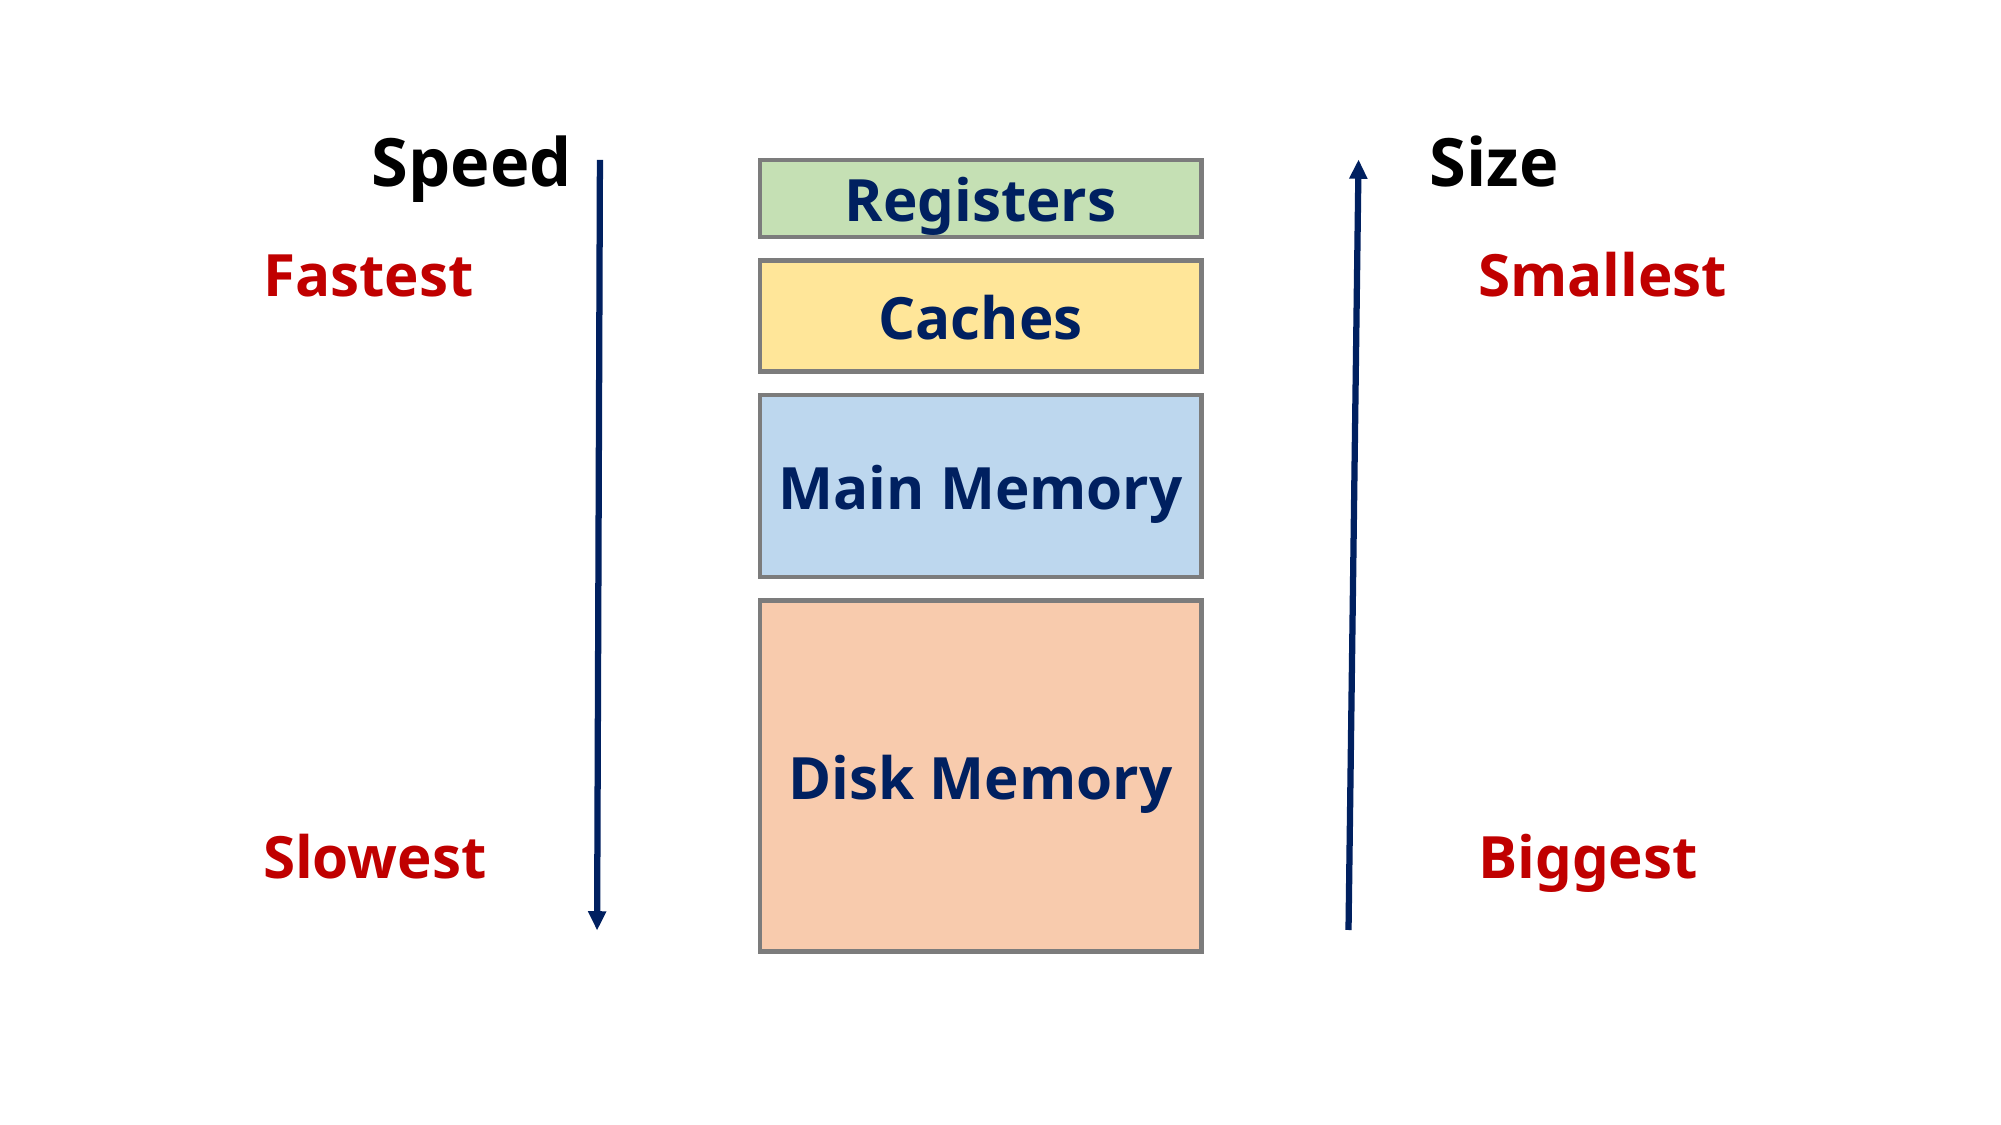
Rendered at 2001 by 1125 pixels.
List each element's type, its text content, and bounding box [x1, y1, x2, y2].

text_box Size [1414, 111, 1655, 207]
text_box Slowest [248, 812, 558, 898]
text_box Speed [357, 111, 598, 207]
text_box Registers [759, 159, 1202, 238]
text_box Disk Memory [759, 600, 1202, 952]
text_box Biggest [1463, 812, 1773, 898]
text_box Caches [759, 260, 1202, 372]
text_box Fastest [248, 230, 558, 315]
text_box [1348, 159, 1359, 930]
text_box Smallest [1463, 230, 1773, 315]
text_box Main Memory [759, 394, 1202, 578]
